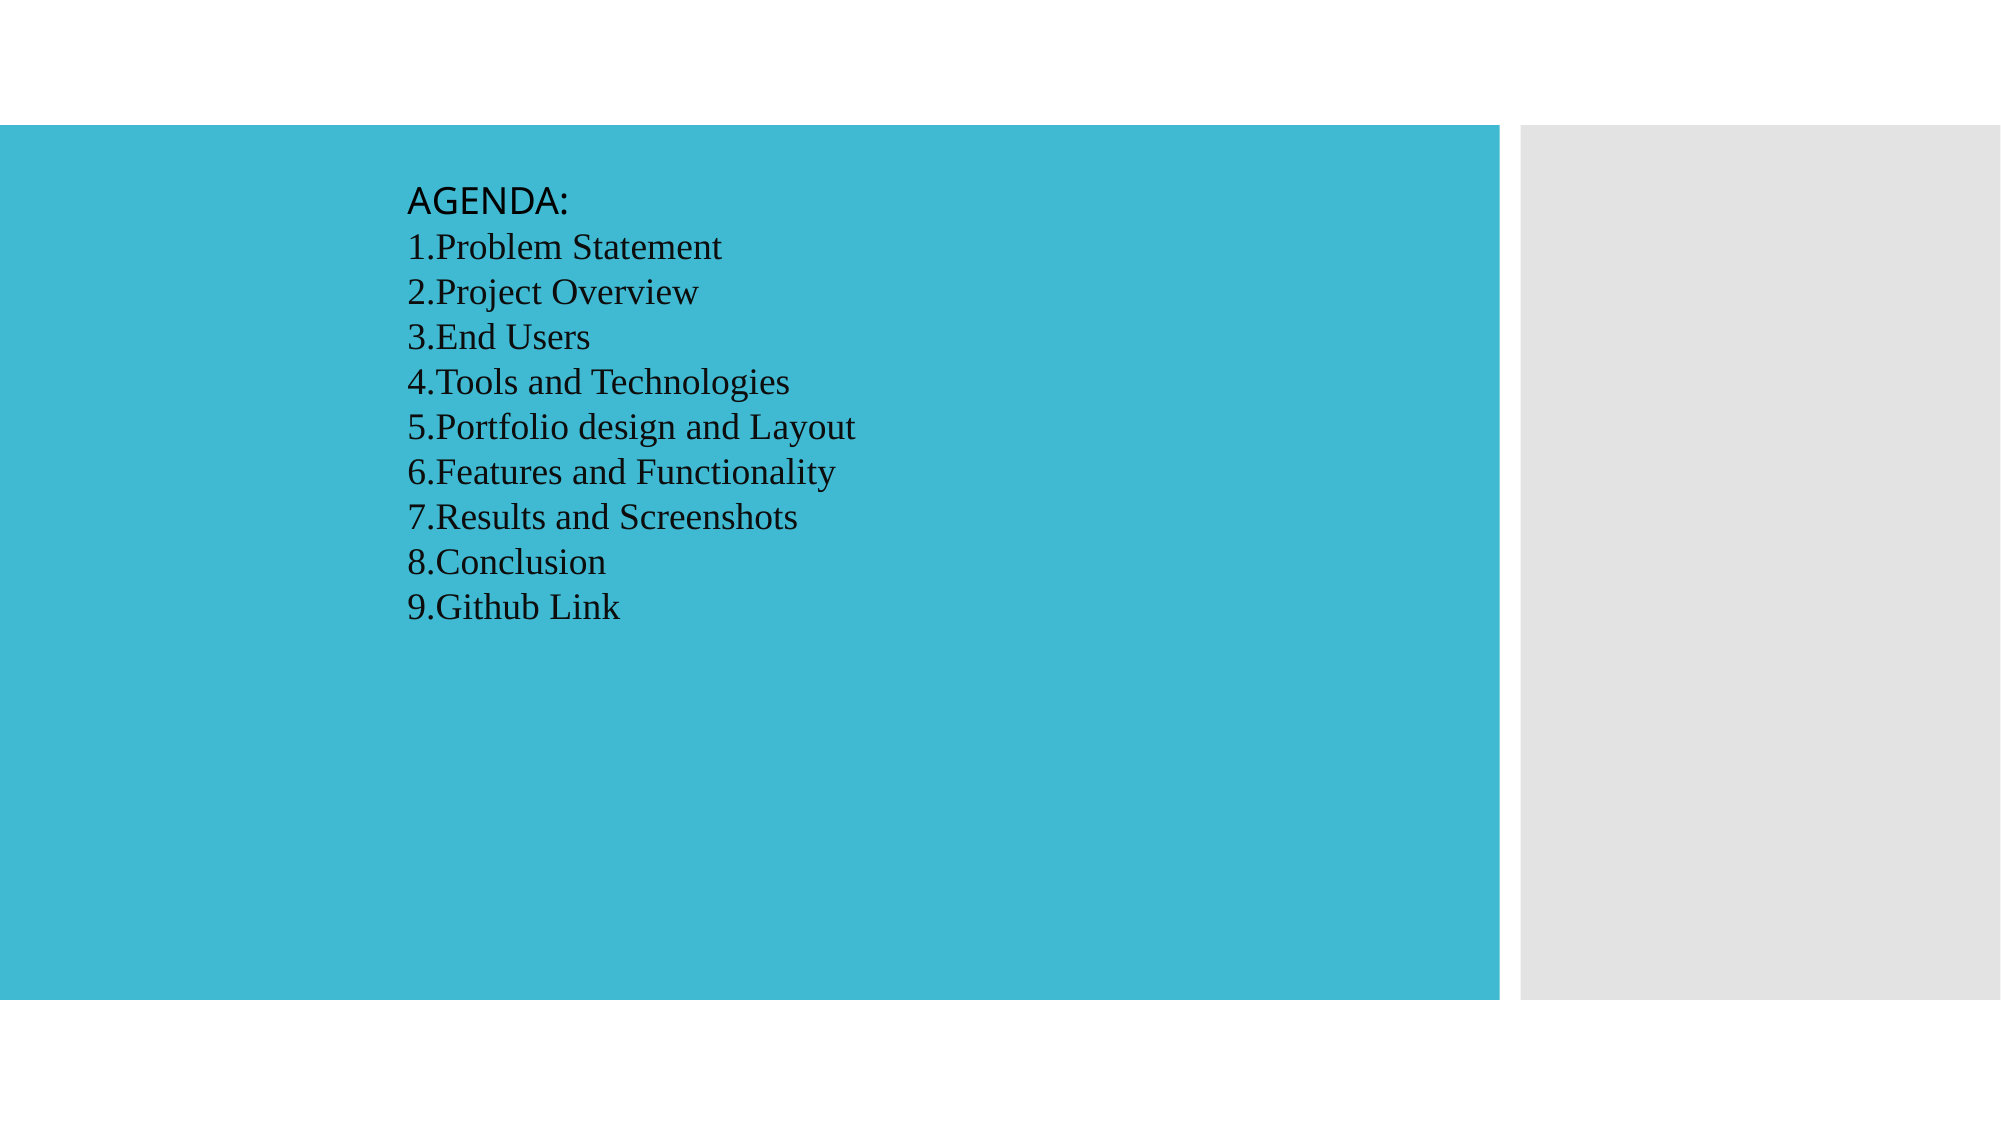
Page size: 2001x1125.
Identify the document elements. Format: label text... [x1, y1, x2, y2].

text_box AGENDA: Problem Statement Project Overview End Users Tools and Technologies Portfolio design and Layout Features and Functionality Results and Screenshots Conclusion Github Link [392, 169, 1879, 995]
